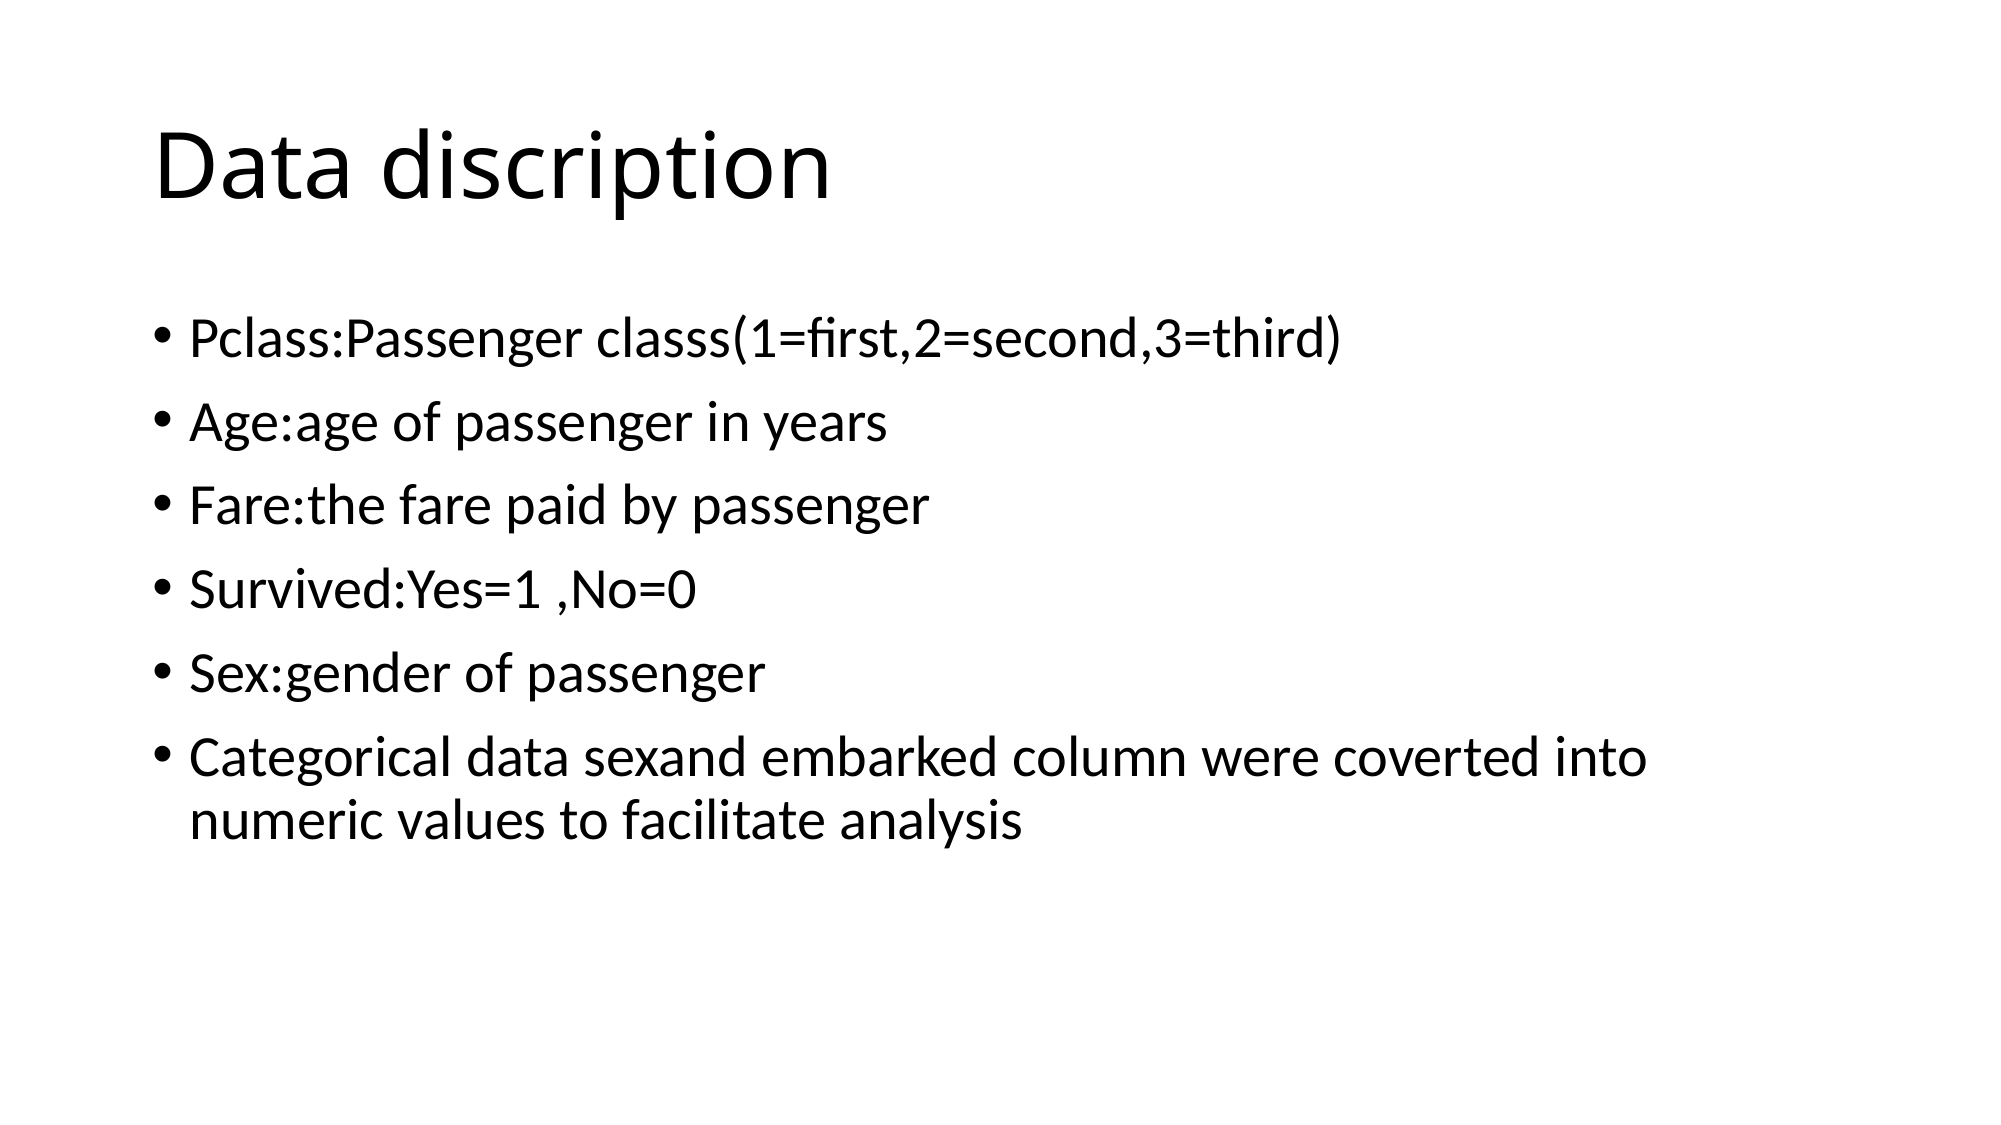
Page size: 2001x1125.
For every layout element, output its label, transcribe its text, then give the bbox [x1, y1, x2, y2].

title Data discription [137, 59, 1863, 278]
list Pclass:Passenger classs(1=first,2=second,3=third) Age:age of passenger in years Fare:the fare paid by passenger Survived:Yes=1 ,No=0 Sex:gender of passenger Categorical data sexand embarked column were coverted into numeric values to facilitate analysis [137, 299, 1863, 1014]
